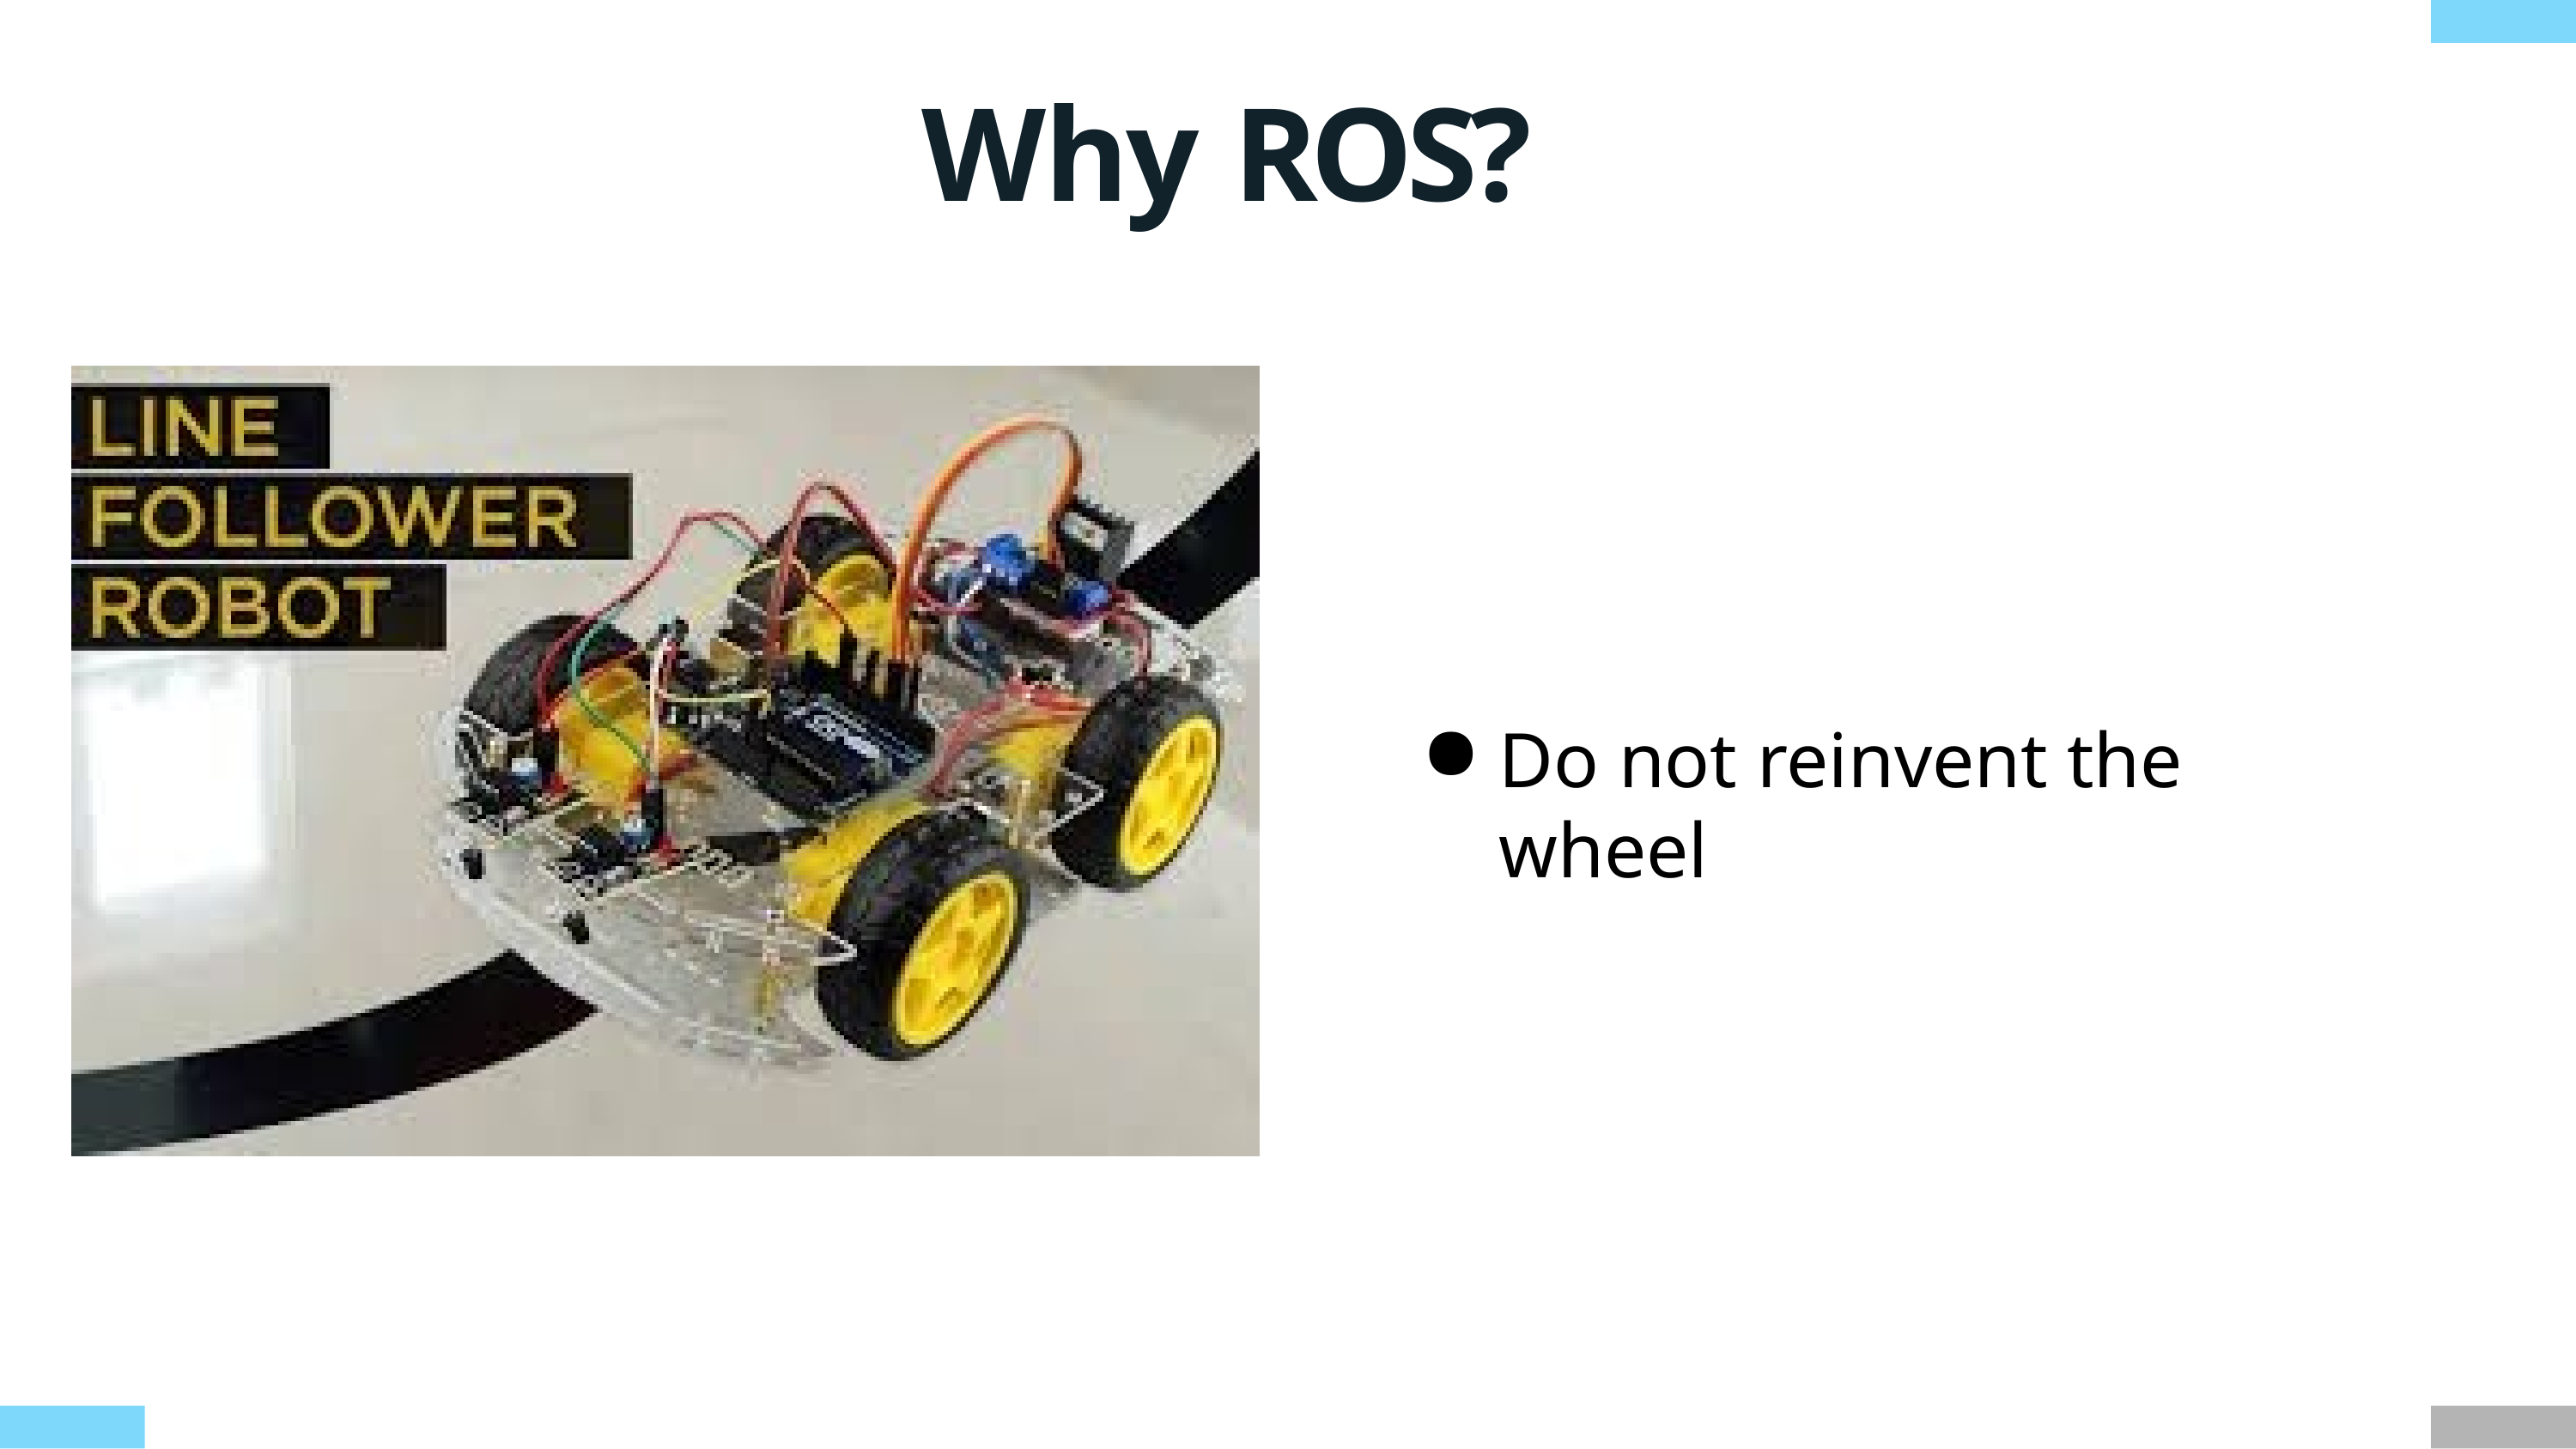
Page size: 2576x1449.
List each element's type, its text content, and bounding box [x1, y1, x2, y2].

text_box Do not reinvent the wheel [1419, 711, 2353, 894]
text_box [2431, 1405, 2576, 1449]
title Why ROS? [920, 70, 1559, 315]
picture [71, 366, 1260, 1157]
text_box [0, 1405, 145, 1449]
text_box [2431, 0, 2576, 43]
